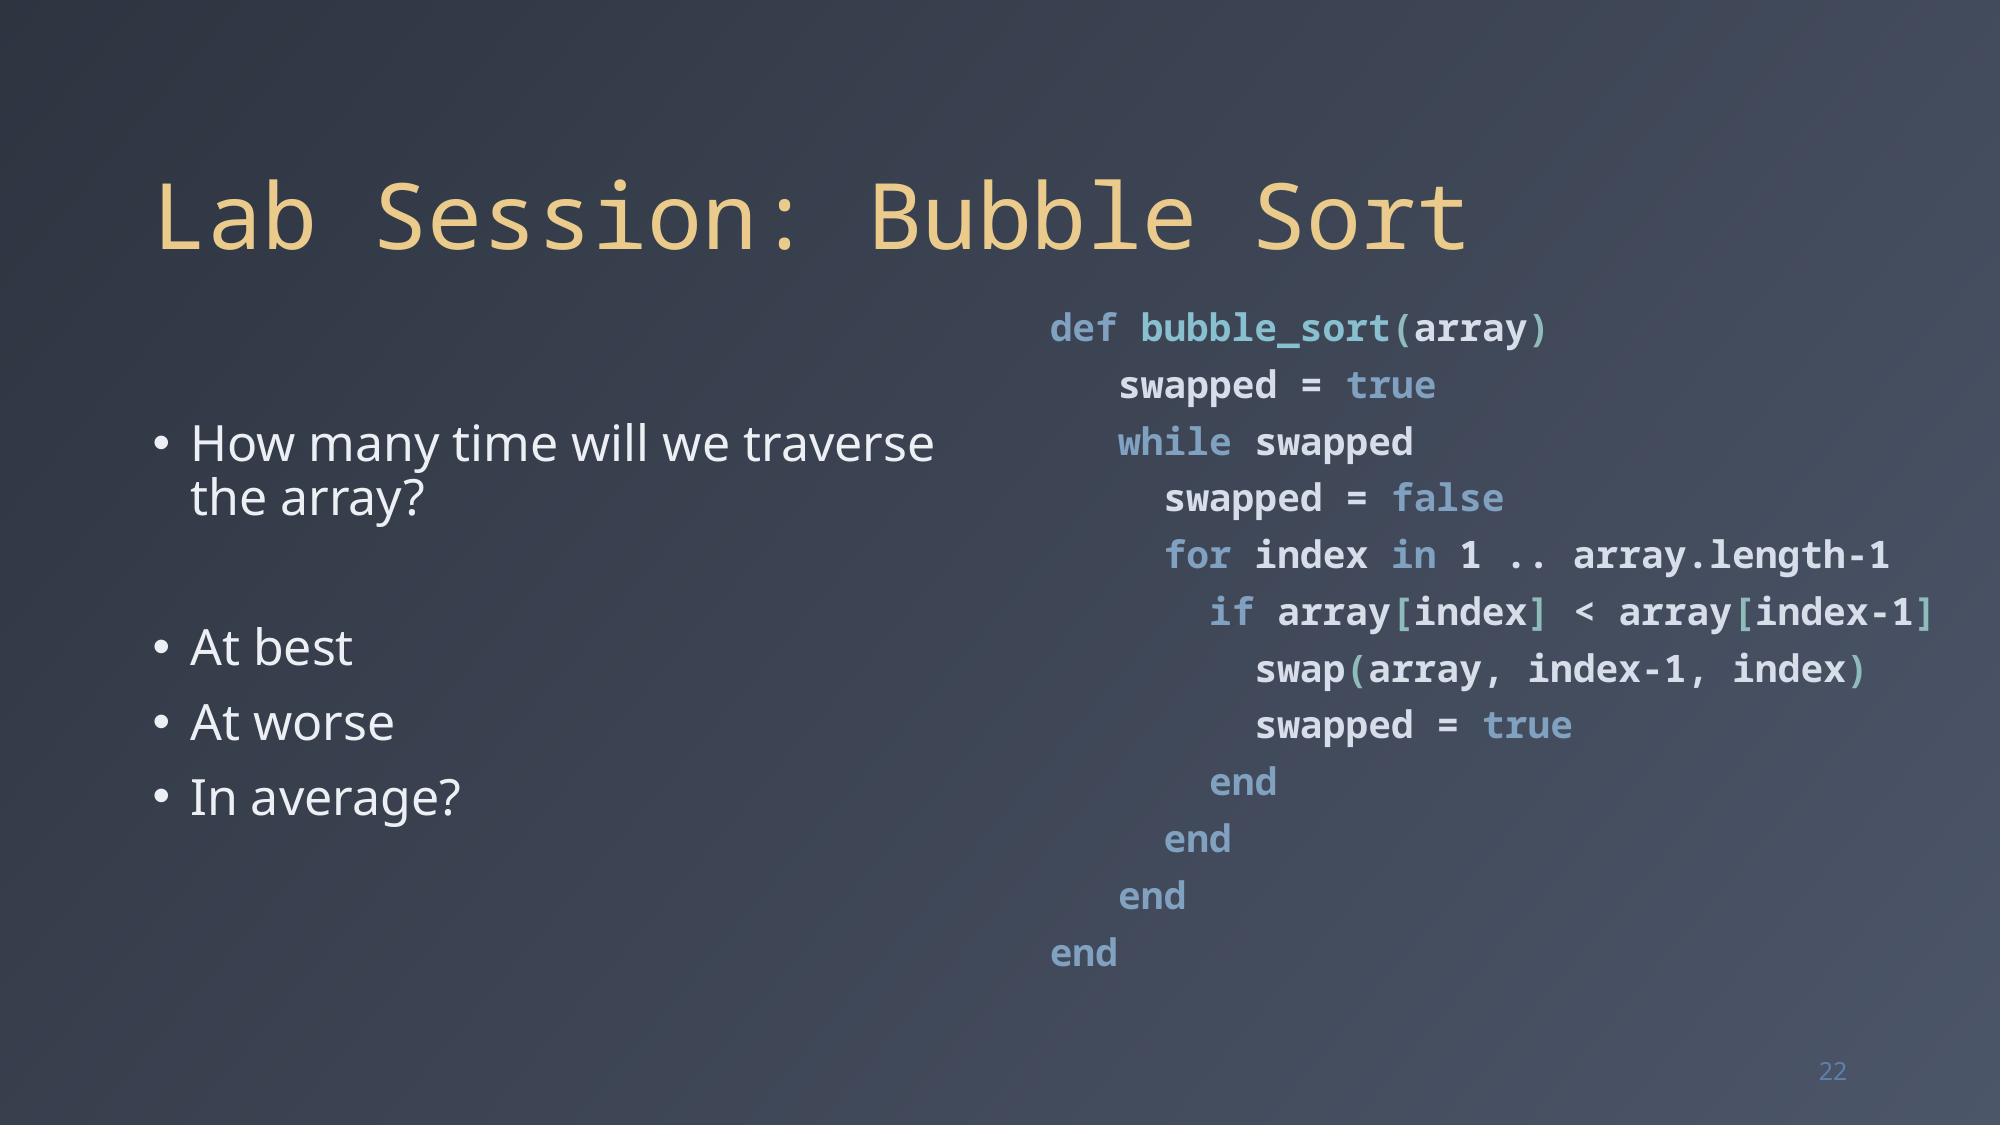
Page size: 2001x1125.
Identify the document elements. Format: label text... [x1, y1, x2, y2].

slide_number 22 [1738, 1042, 1863, 1103]
list How many time will we traverse the array? At best At worse In average? [137, 410, 984, 1016]
text_box def bubble_sort(array) swapped = true while swapped swapped = false for index in 1 .. array.length-1 if array[index] < array[index-1] swap(array, index-1, index) swapped = true end end end end [1034, 301, 1958, 1016]
title Lab Session: Bubble Sort [137, 59, 1863, 278]
